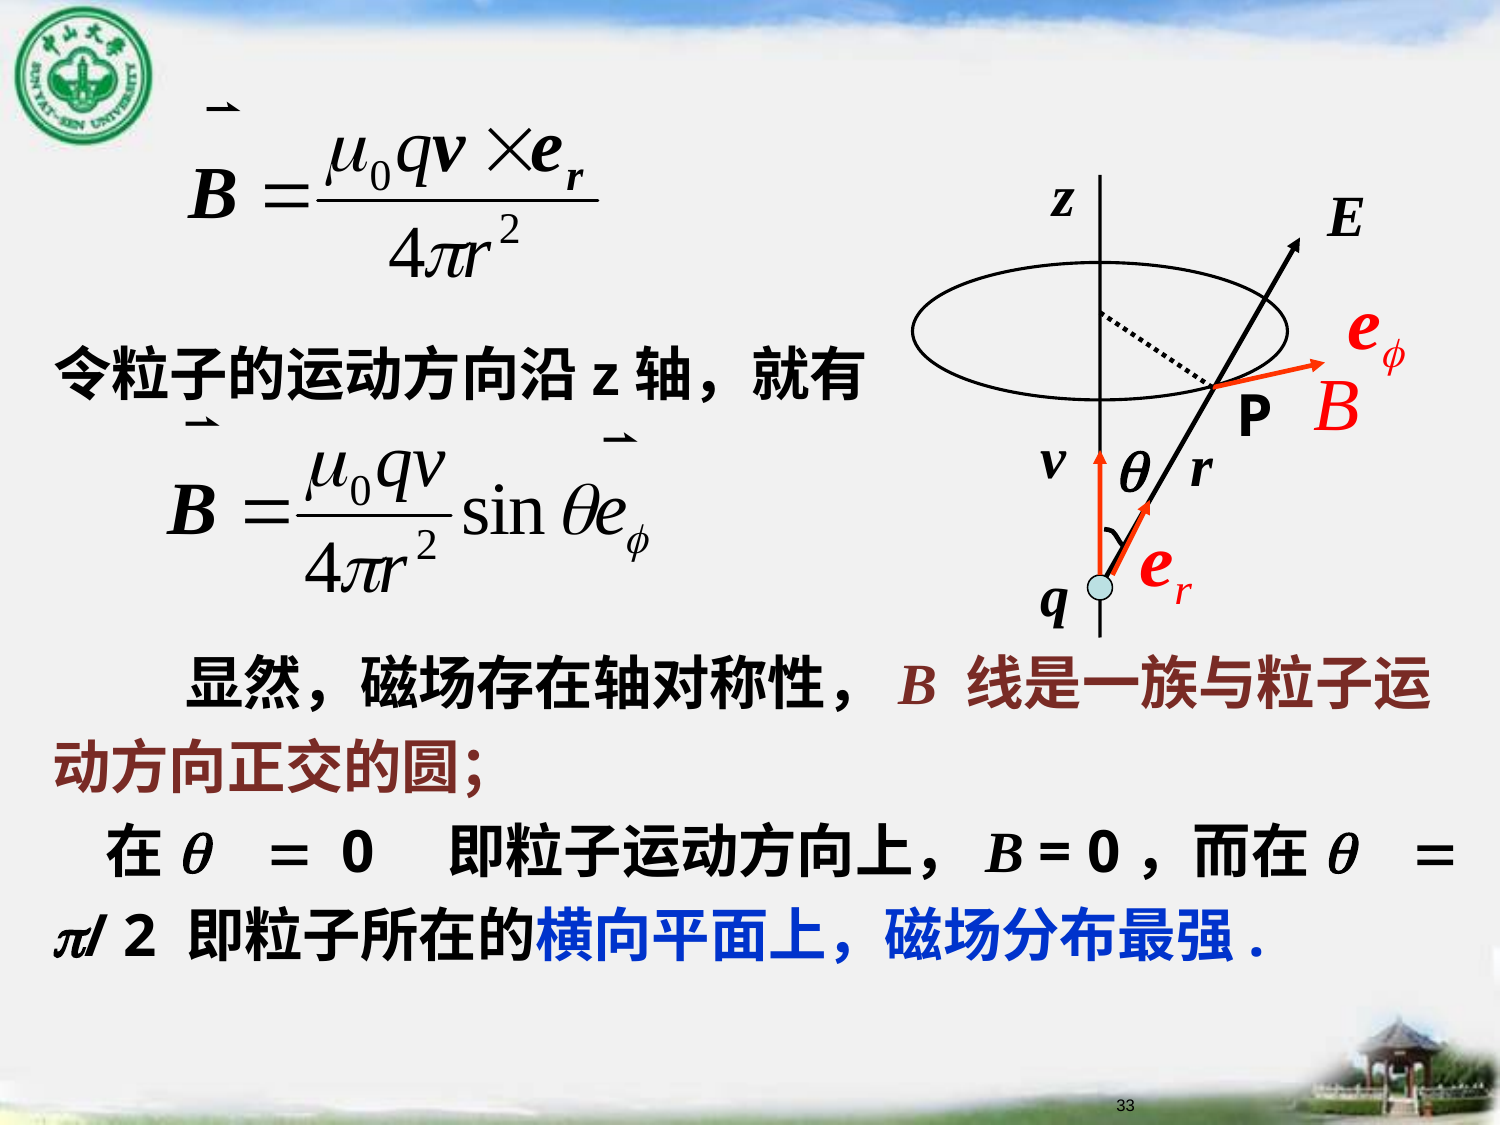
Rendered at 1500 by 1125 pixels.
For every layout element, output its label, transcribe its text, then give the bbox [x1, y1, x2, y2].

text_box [1337, 274, 1415, 388]
text_box [1104, 529, 1123, 546]
text_box [1225, 299, 1288, 370]
text_box v [1025, 413, 1081, 498]
text_box r [1175, 421, 1228, 506]
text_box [1299, 349, 1372, 439]
text_box 令粒子的运动方向沿z轴，就有 [38, 301, 883, 415]
text_box P [1221, 370, 1288, 456]
text_box [912, 262, 1265, 400]
text_box E [1312, 171, 1382, 256]
text_box 显然，磁场存在轴对称性，B 线是一族与粒子运动方向正交的圆； 在q = 0 即粒子运动方向上，B = 0，而在q = p/ 2 即粒子所在的横向平面上，磁场分布最强. [37, 624, 1475, 988]
text_box q [1025, 550, 1085, 624]
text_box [174, 99, 613, 294]
text_box [1087, 575, 1113, 601]
text_box z [1037, 150, 1091, 236]
text_box q [1099, 425, 1163, 510]
text_box [1224, 237, 1300, 370]
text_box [153, 415, 663, 610]
text_box [849, 149, 1475, 624]
text_box [1093, 452, 1099, 463]
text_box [1128, 512, 1206, 613]
slide_number 33 [1012, 1087, 1151, 1125]
picture [0, 0, 1500, 1125]
